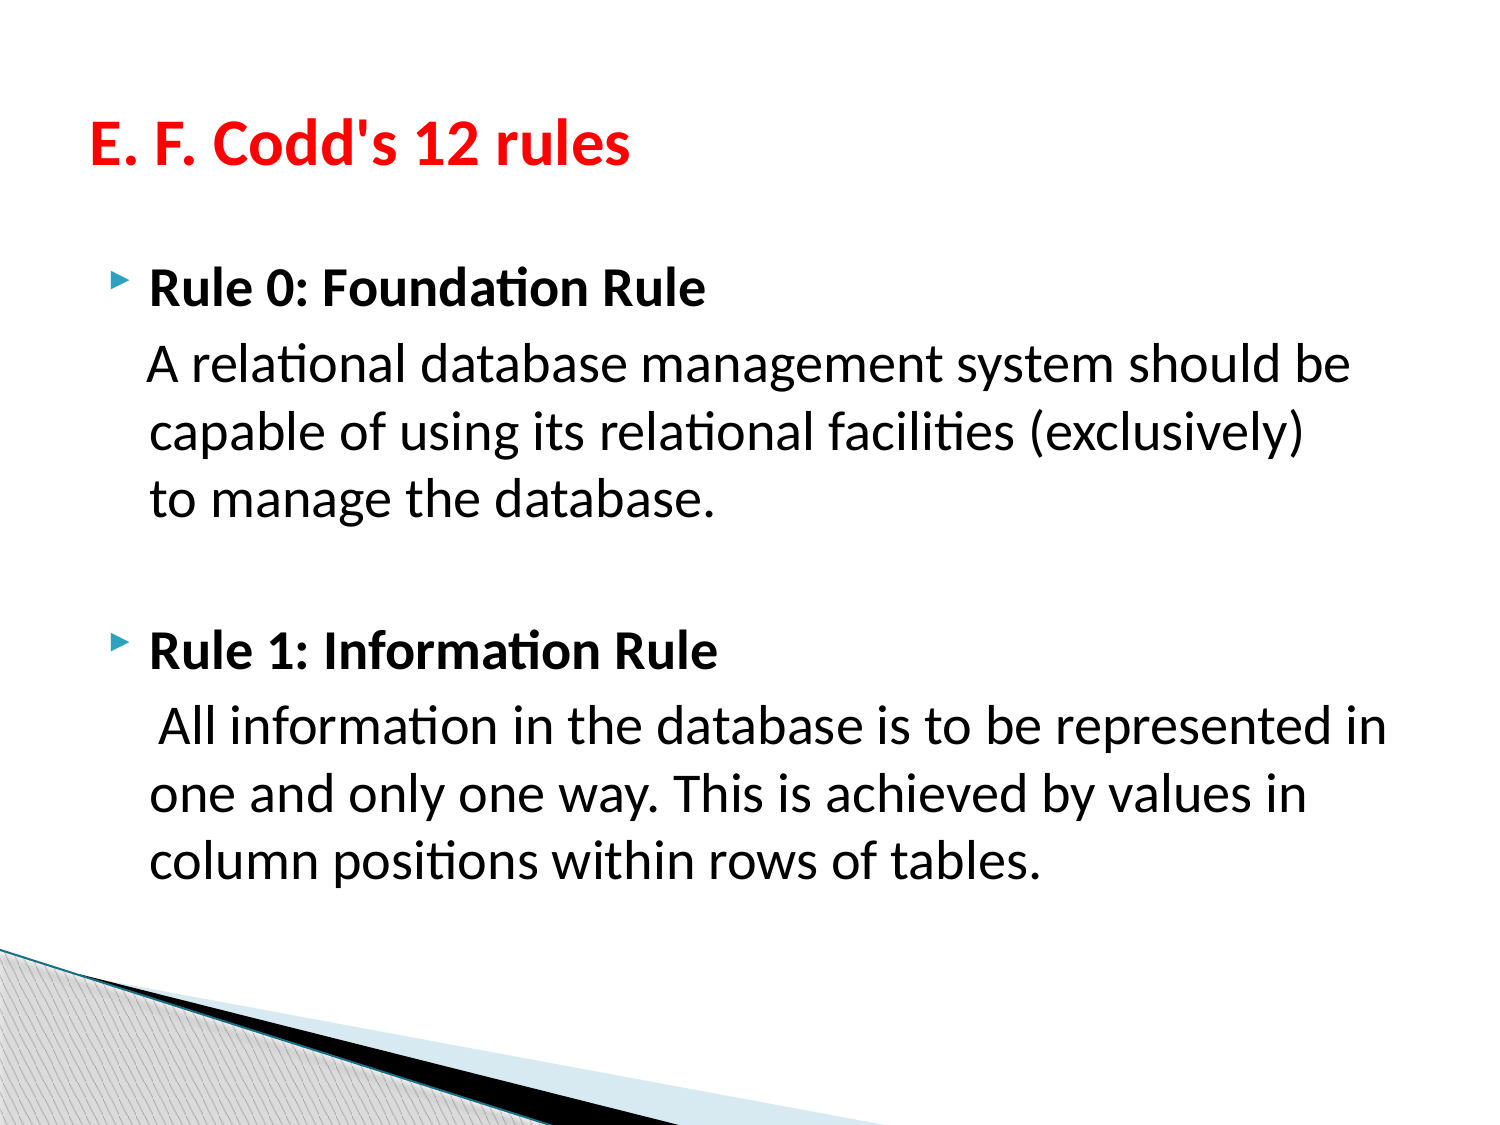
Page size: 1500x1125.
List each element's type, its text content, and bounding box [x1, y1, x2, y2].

list Rule 0: Foundation Rule A relational database management system should be capable of using its relational facilities (exclusively) to manage the database. Rule 1: Information Rule All information in the database is to be represented in one and only one way. This is achieved by values in column positions within rows of tables. [75, 243, 1425, 986]
title E. F. Codd's 12 rules [75, 45, 1425, 233]
